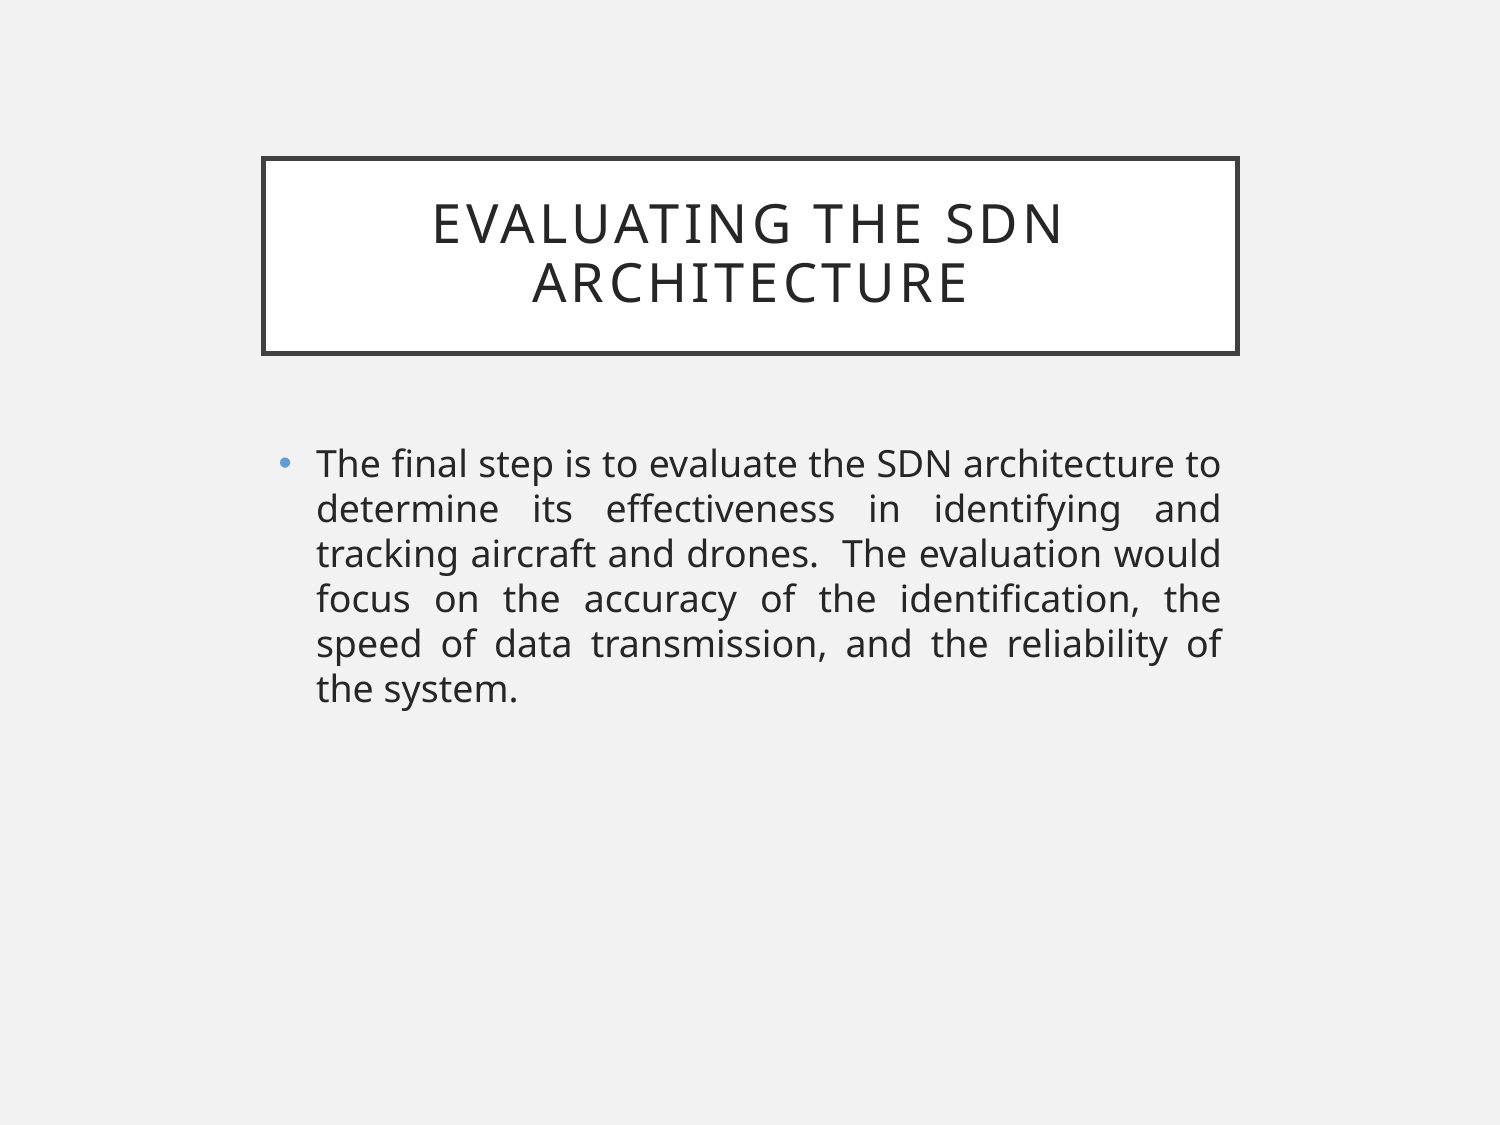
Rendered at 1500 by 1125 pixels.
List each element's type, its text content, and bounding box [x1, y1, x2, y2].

title Evaluating the SDN Architecture [261, 156, 1240, 356]
list The final step is to evaluate the SDN architecture to determine its effectiveness in identifying and tracking aircraft and drones. The evaluation would focus on the accuracy of the identification, the speed of data transmission, and the reliability of the system. [263, 432, 1238, 942]
